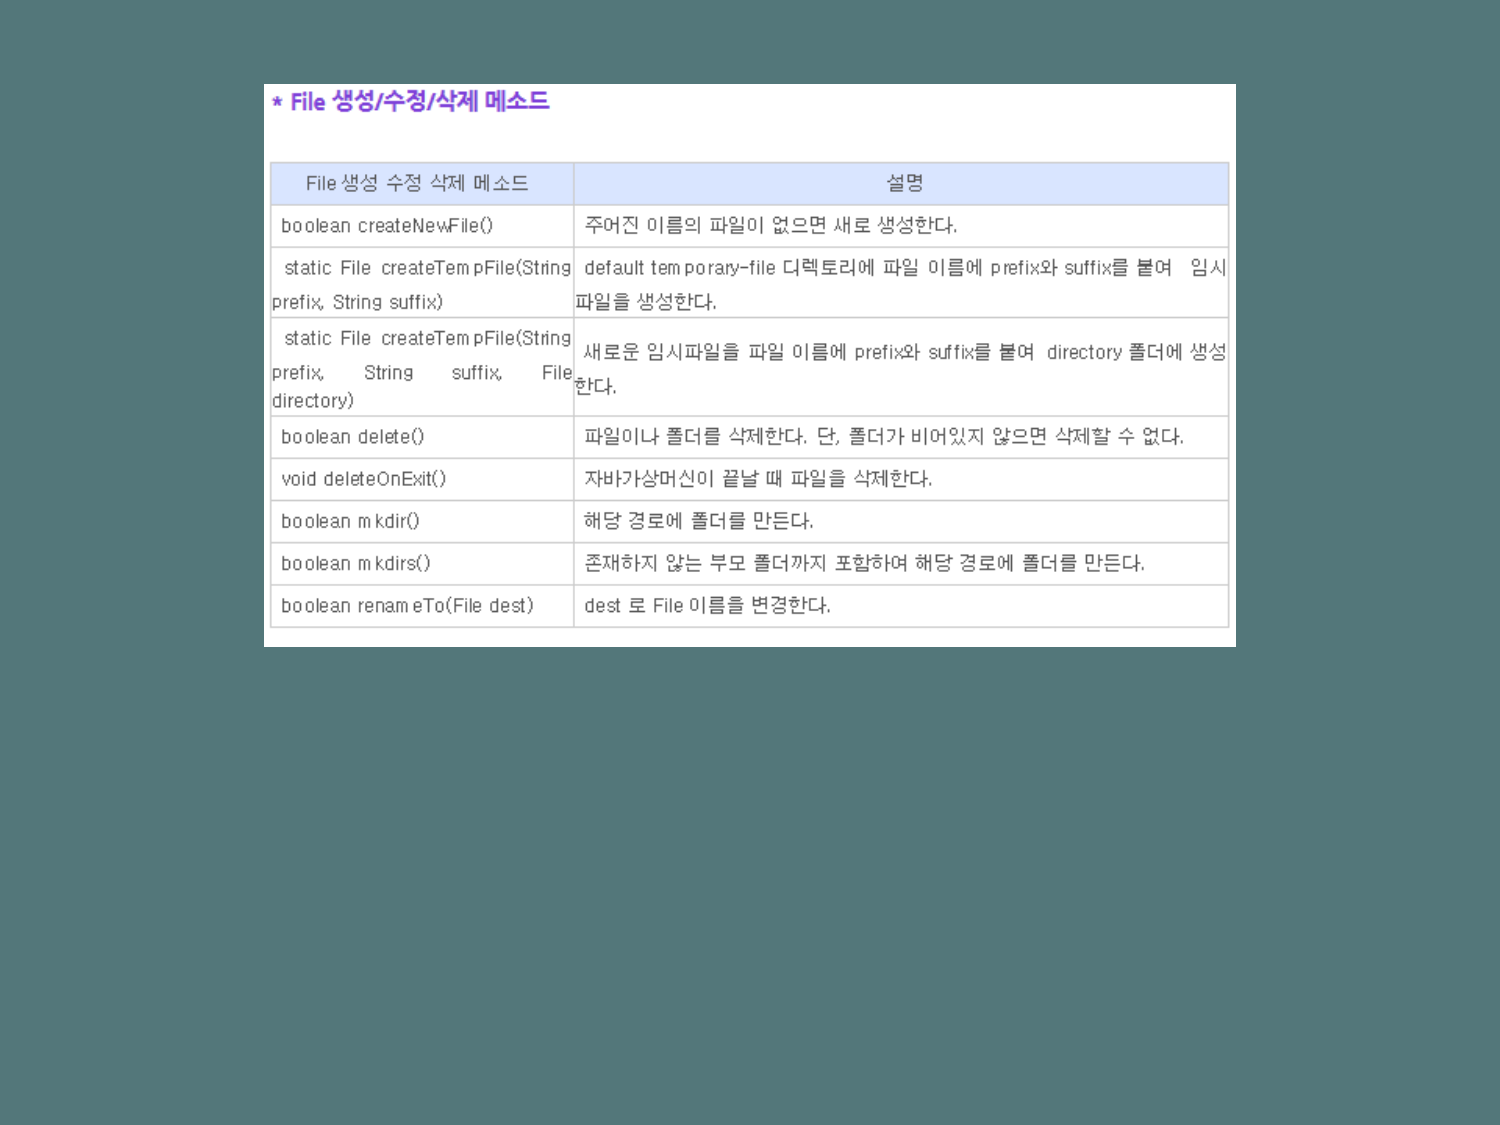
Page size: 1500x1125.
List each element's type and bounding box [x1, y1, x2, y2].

picture [264, 84, 1236, 647]
